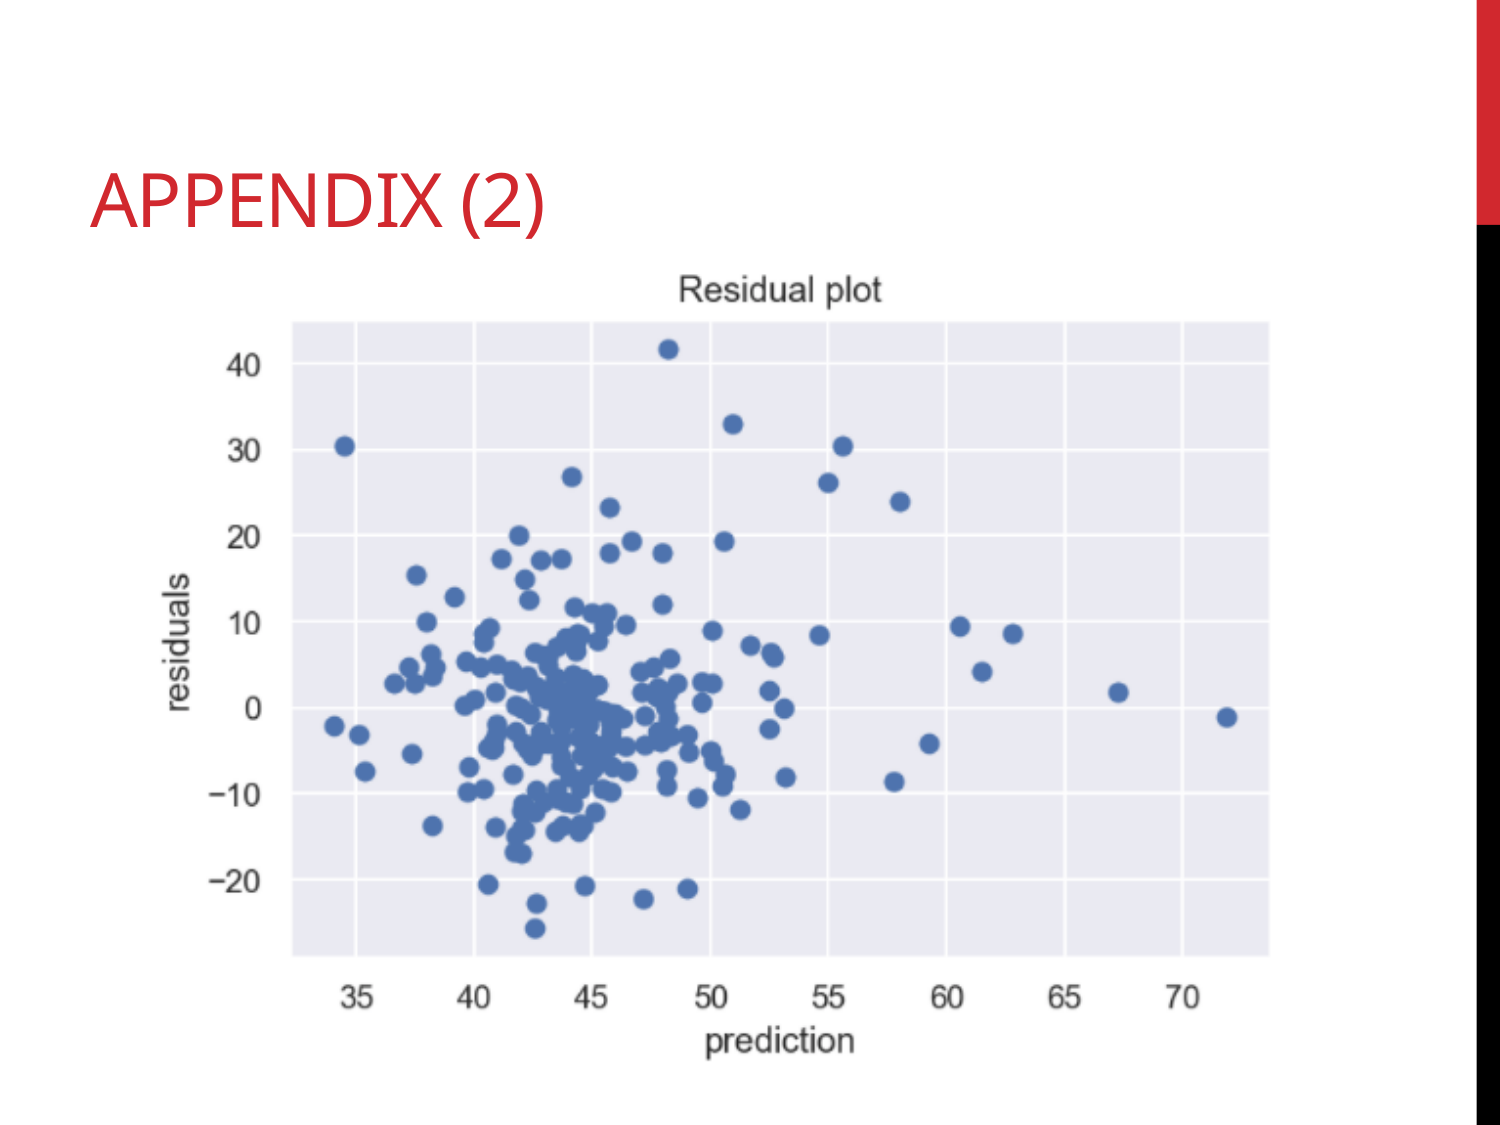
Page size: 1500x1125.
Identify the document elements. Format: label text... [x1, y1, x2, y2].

title Appendix (2) [75, 25, 1025, 250]
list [132, 258, 1384, 1086]
